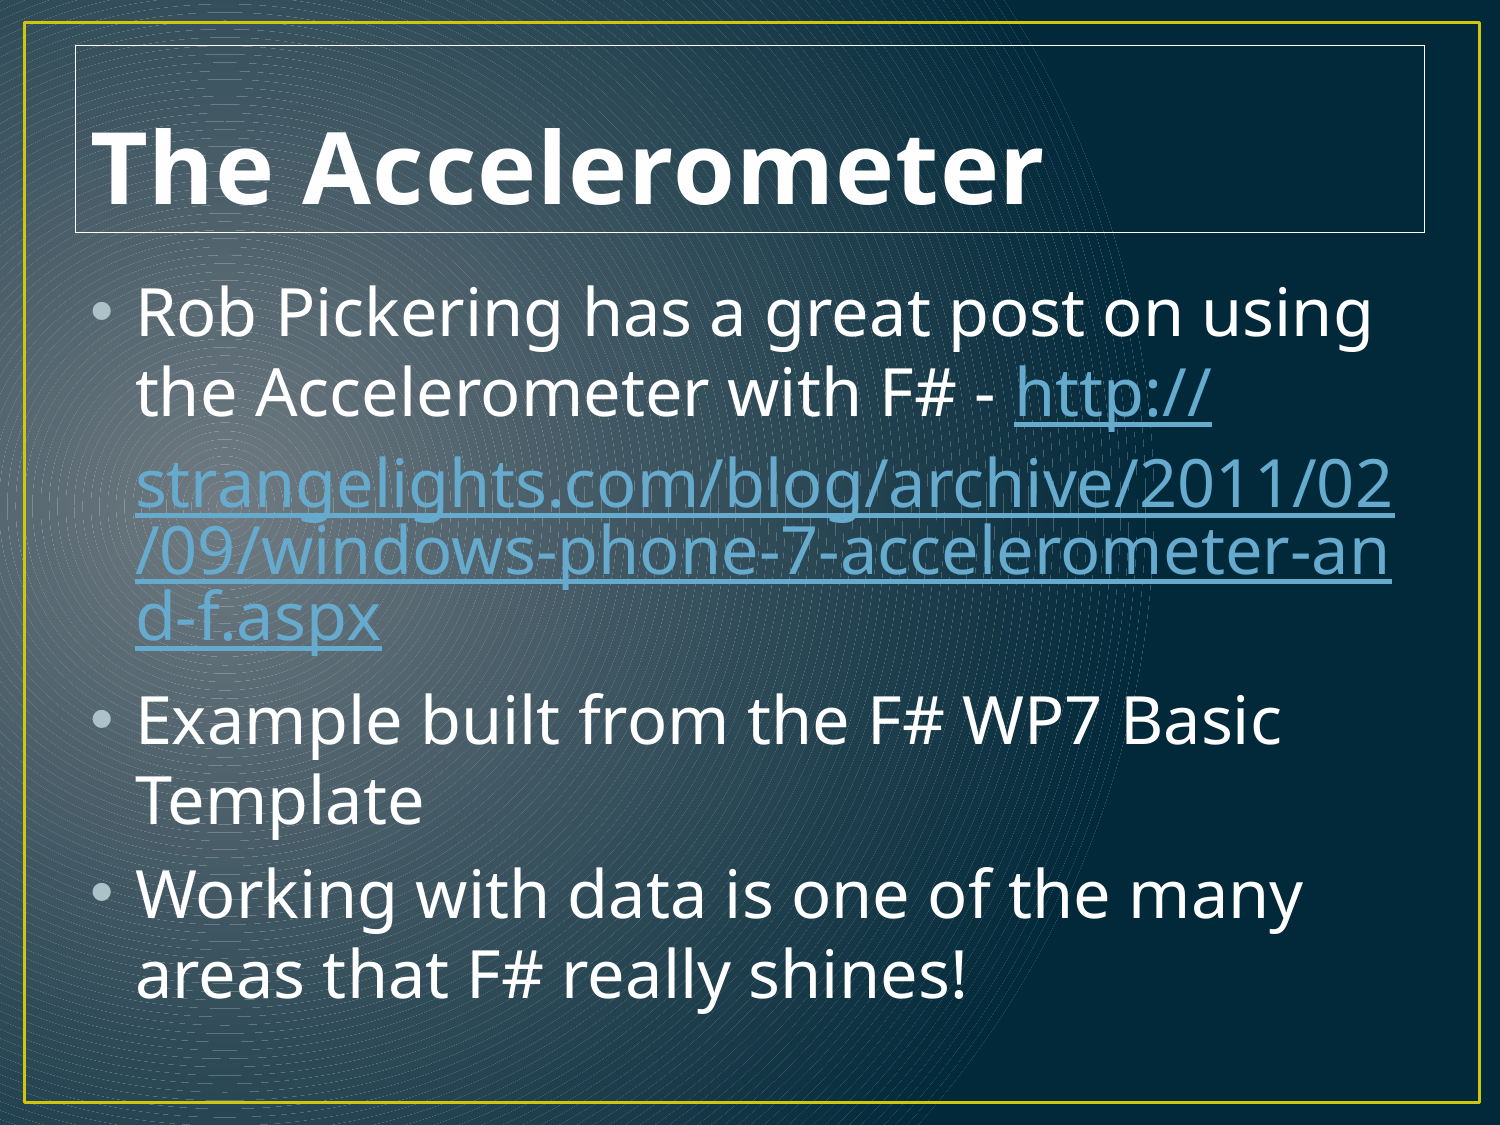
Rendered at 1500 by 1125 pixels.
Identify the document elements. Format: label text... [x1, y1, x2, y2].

list Rob Pickering has a great post on using the Accelerometer with F# - http://strangelights.com/blog/archive/2011/02/09/windows-phone-7-accelerometer-and-f.aspx Example built from the F# WP7 Basic Template Working with data is one of the many areas that F# really shines! [75, 262, 1425, 1005]
title The Accelerometer [75, 45, 1425, 233]
